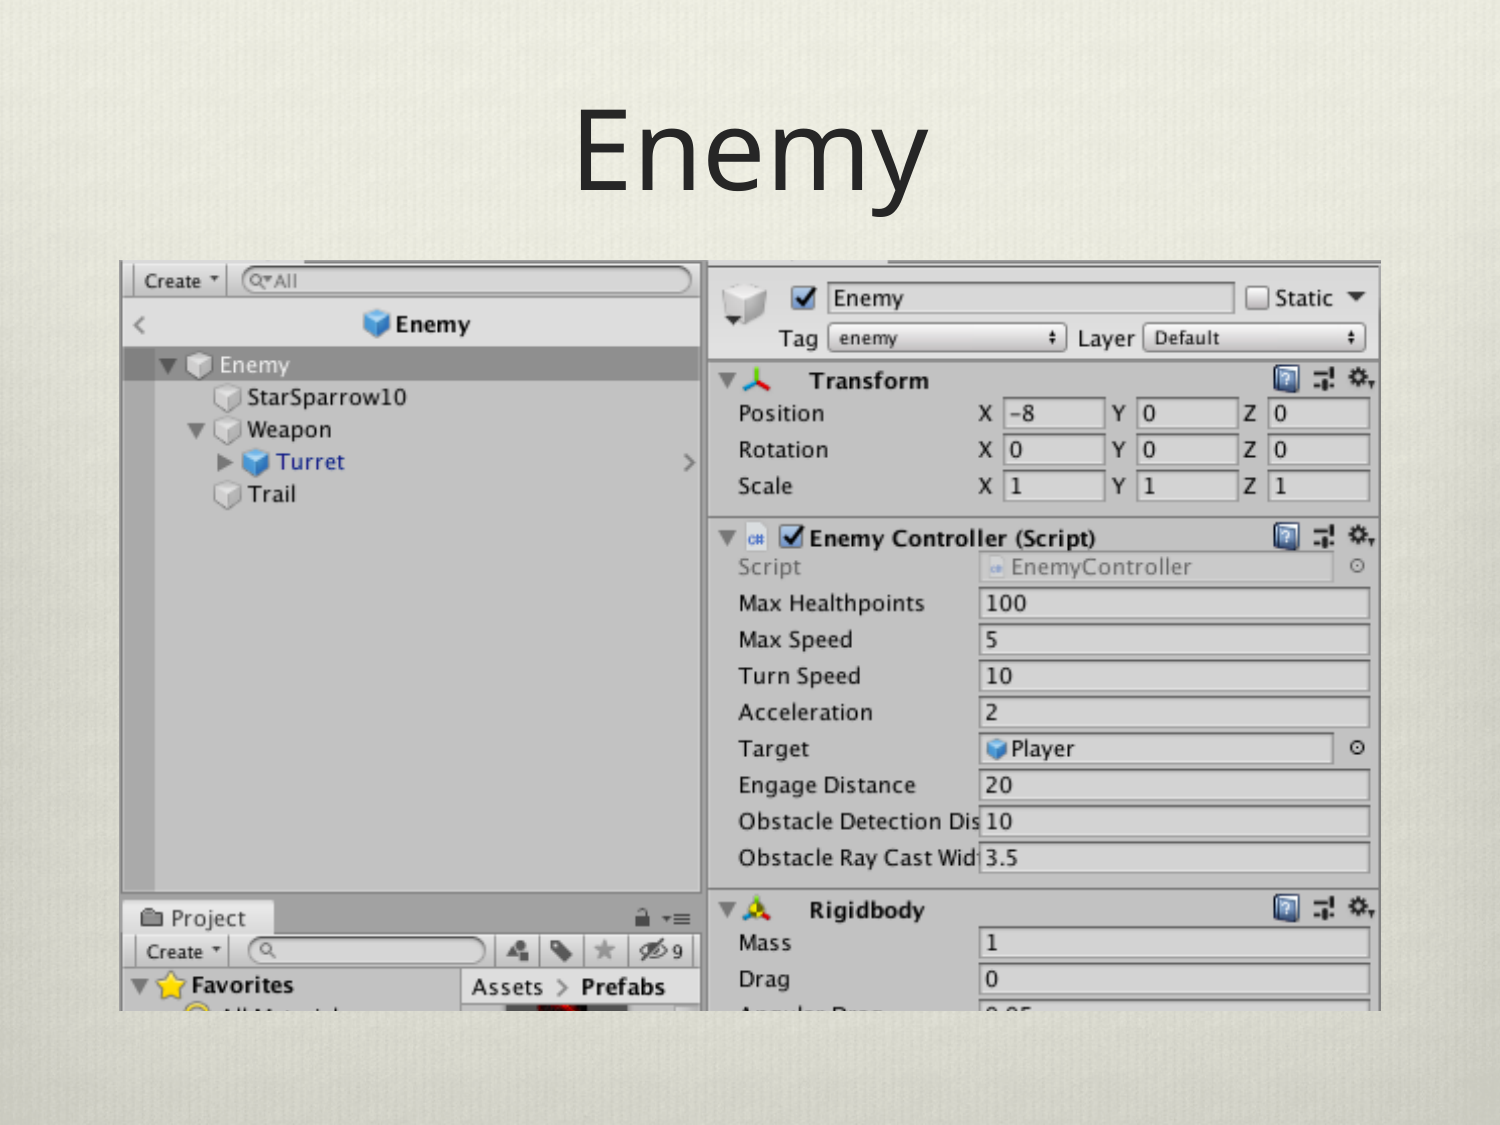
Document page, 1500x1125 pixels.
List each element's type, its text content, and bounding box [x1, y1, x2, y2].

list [117, 259, 1382, 1012]
title Enemy [119, 51, 1381, 240]
